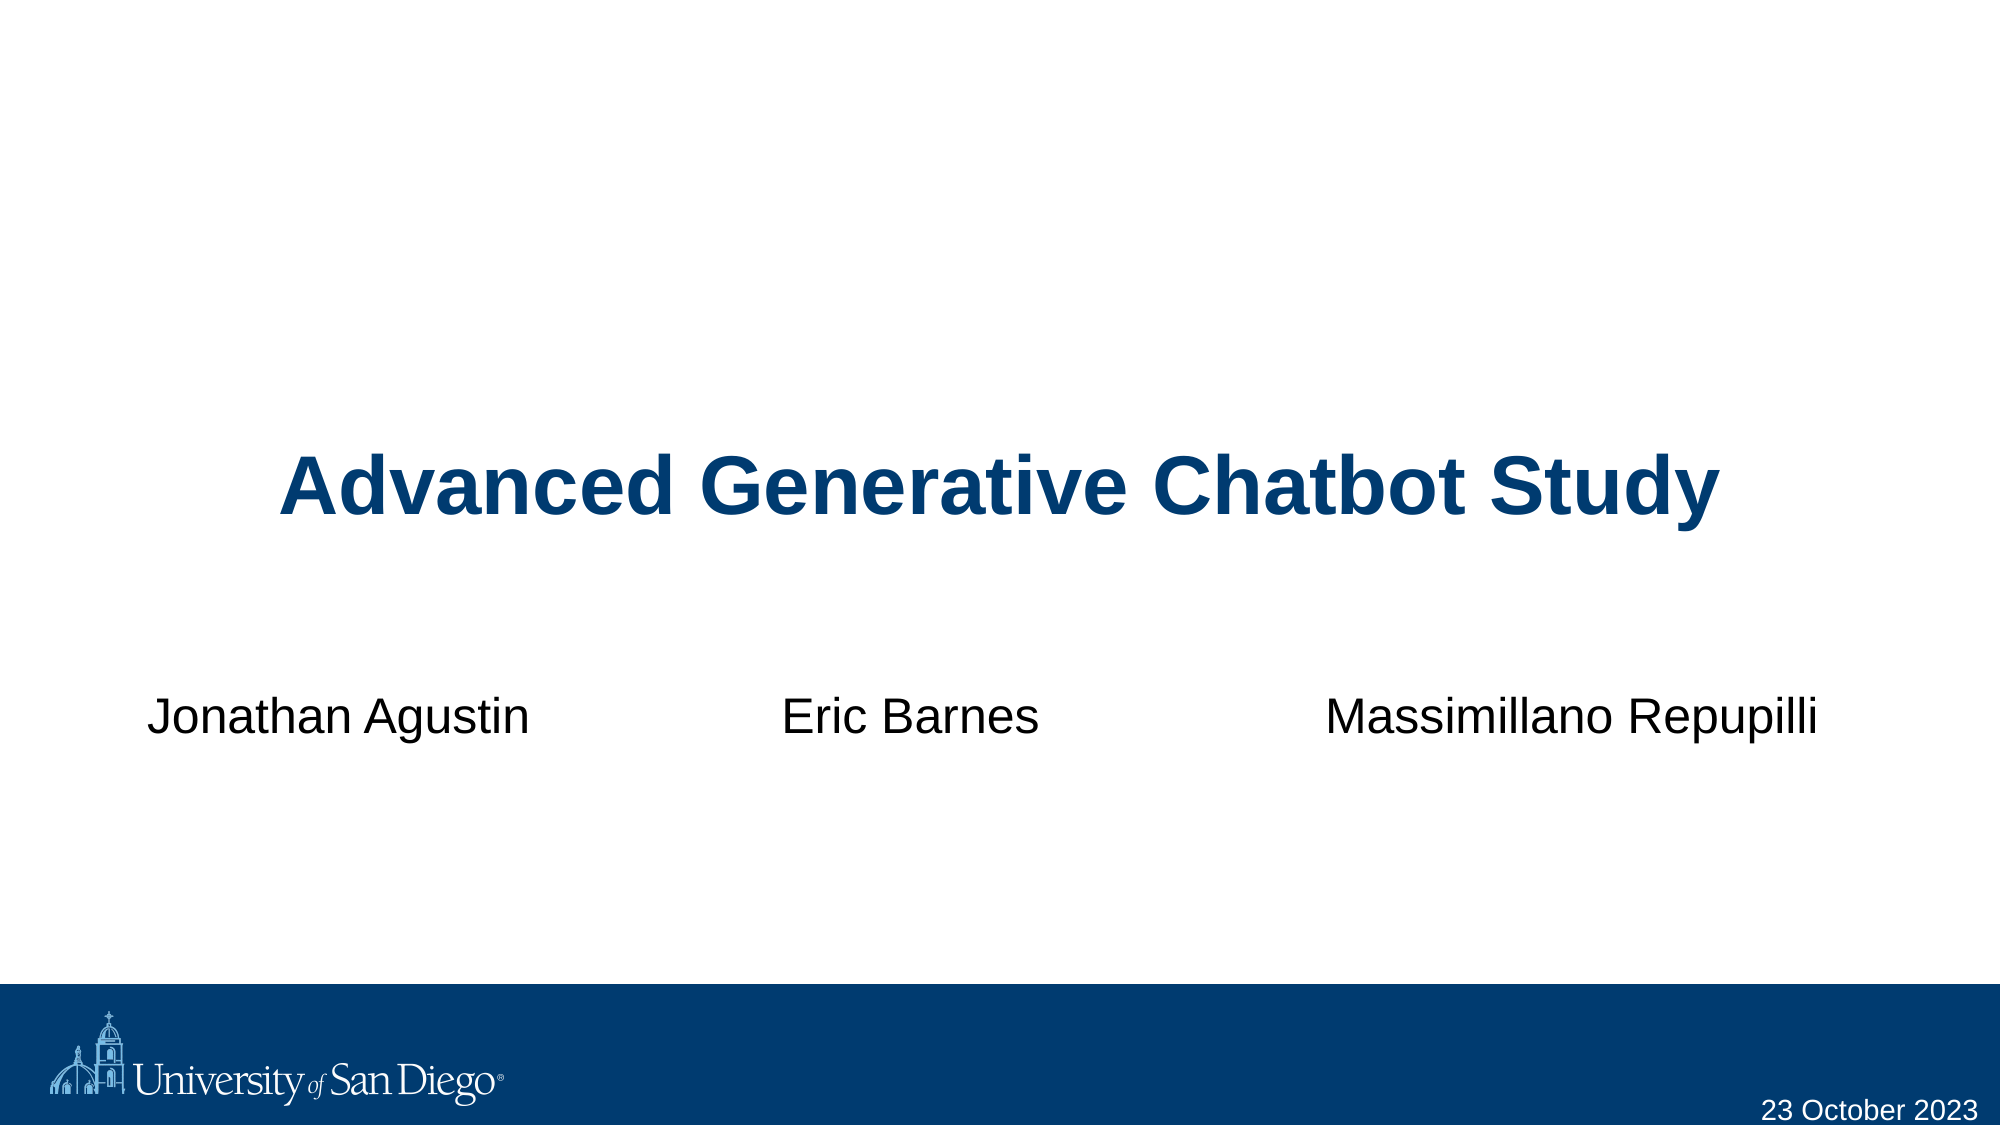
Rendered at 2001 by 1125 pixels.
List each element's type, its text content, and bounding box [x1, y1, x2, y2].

picture [50, 1011, 504, 1106]
text_box 23 October 2023 [1746, 1083, 1995, 1125]
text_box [129, 675, 1871, 752]
title Advanced Generative Chatbot Study [150, 262, 1850, 675]
